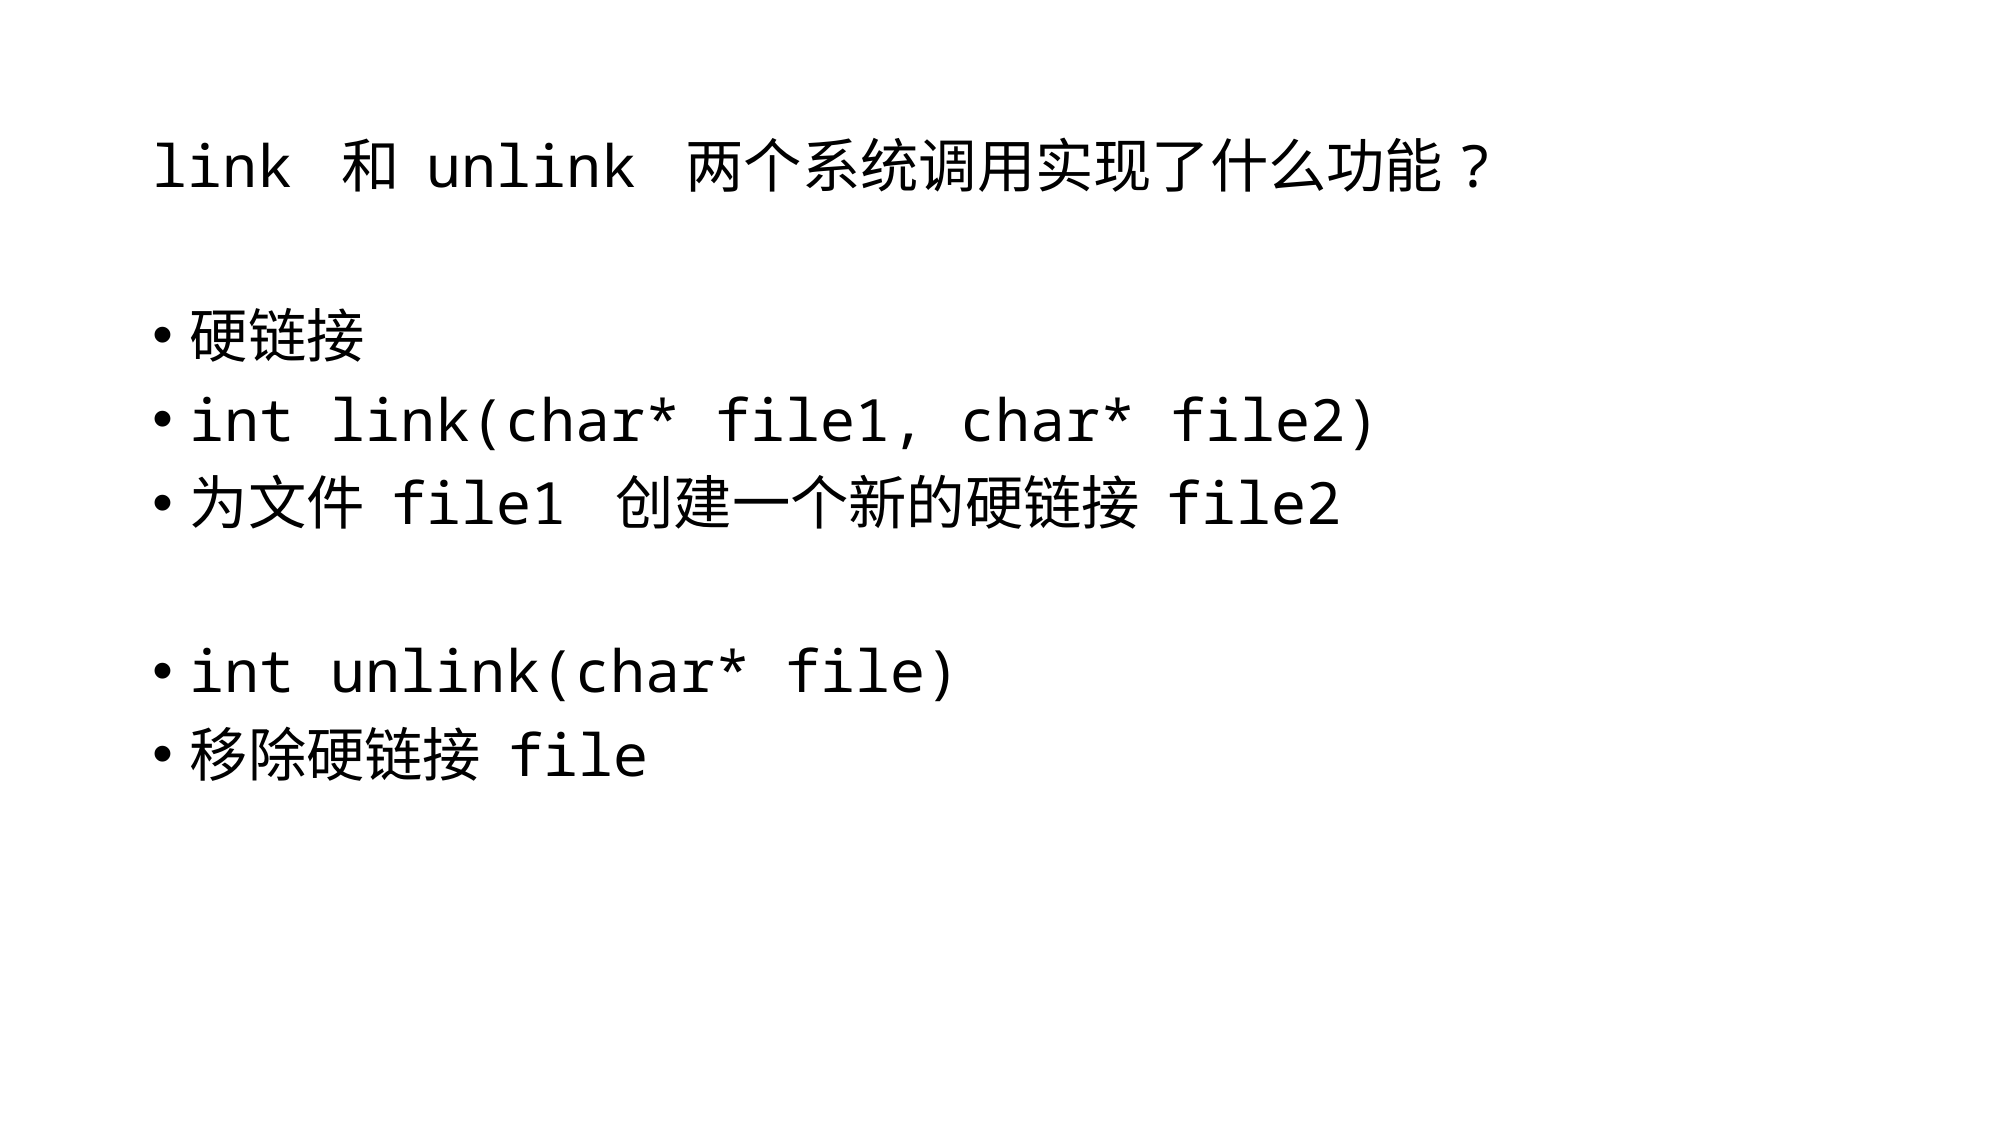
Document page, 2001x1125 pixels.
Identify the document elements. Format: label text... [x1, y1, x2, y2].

title link 和 unlink 两个系统调用实现了什么功能? [137, 59, 1863, 278]
list 硬链接 int link(char* file1, char* file2) 为文件 file1 创建一个新的硬链接 file2 int unlink(char* file) 移除硬链接 file [137, 299, 1863, 1014]
